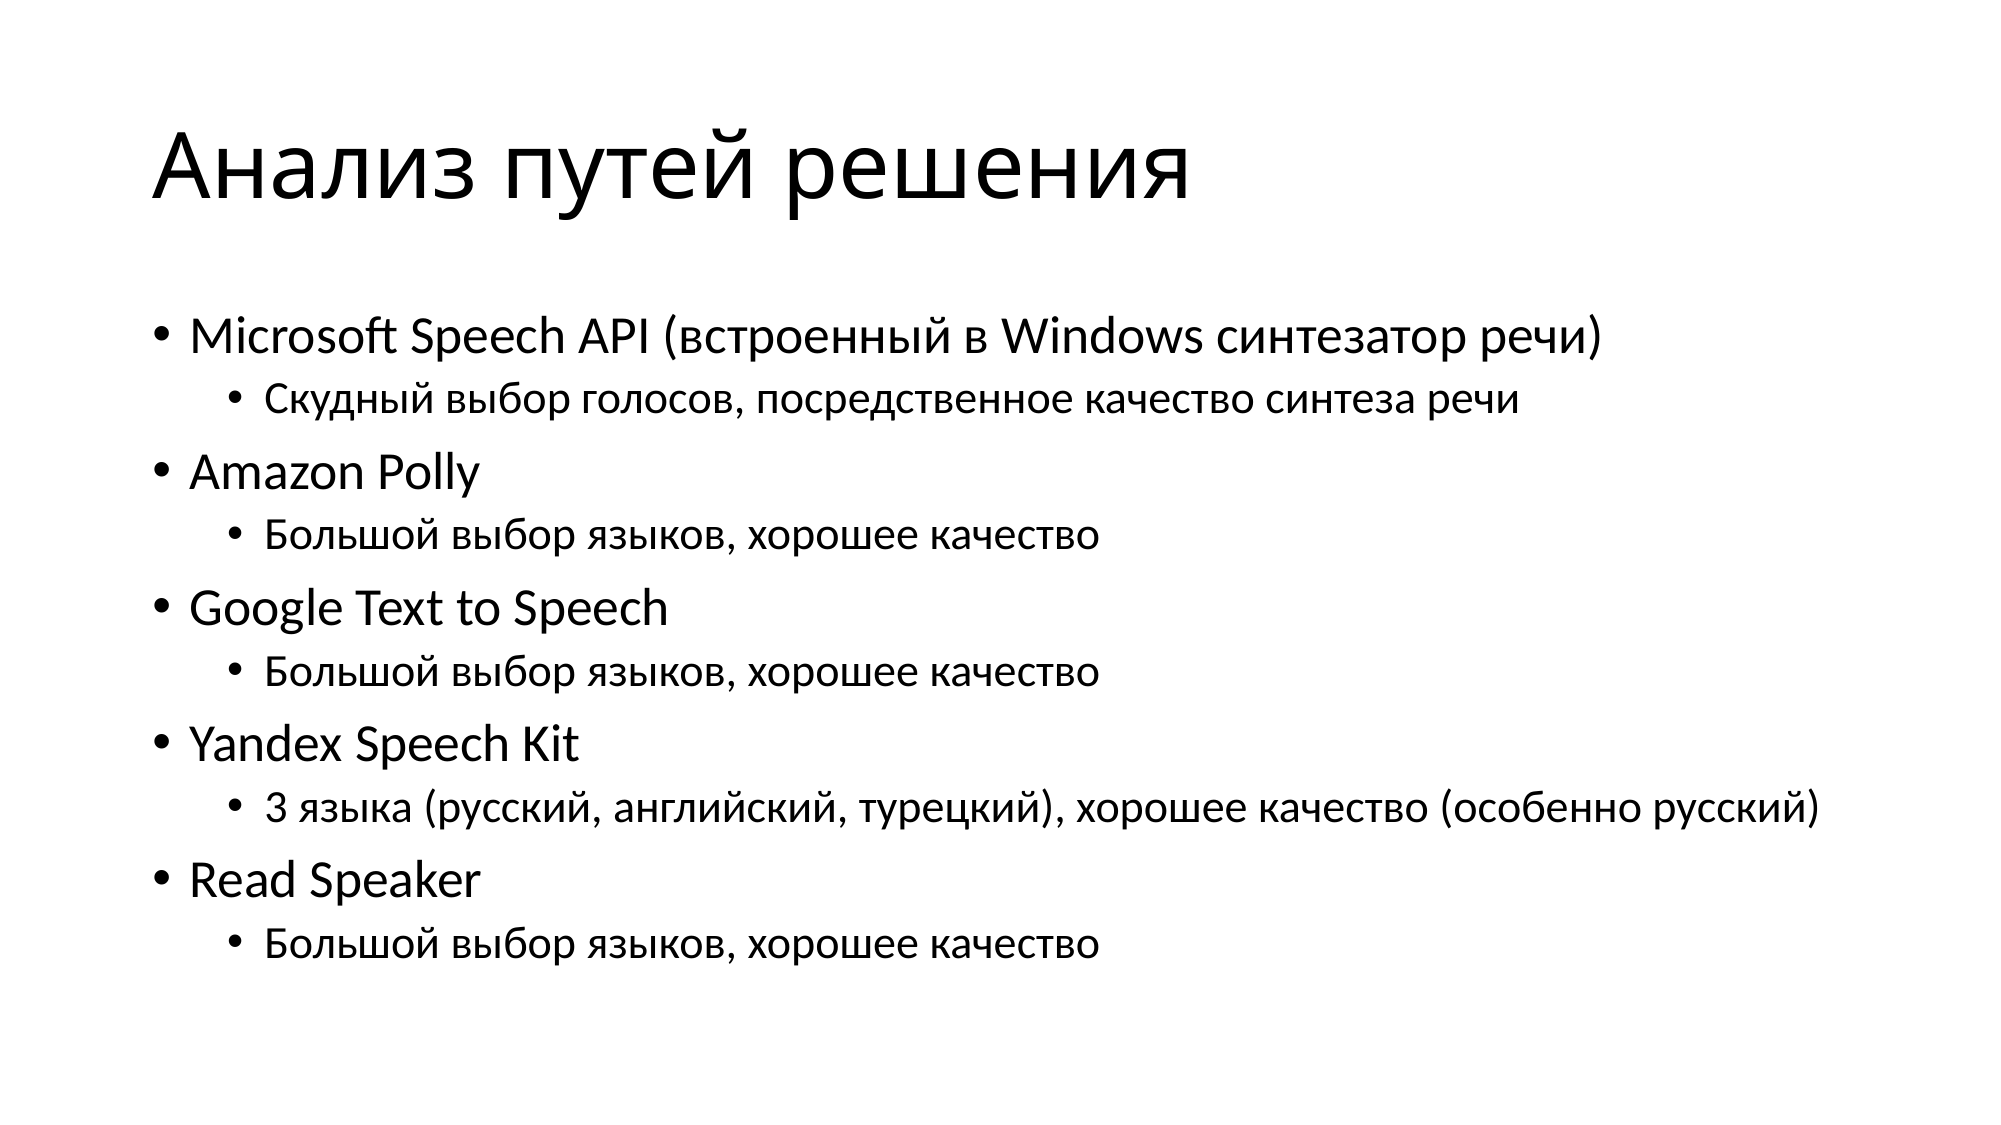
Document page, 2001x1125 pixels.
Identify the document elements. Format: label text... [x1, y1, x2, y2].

title Анализ путей решения [137, 59, 1863, 278]
list Microsoft Speech API (встроенный в Windows синтезатор речи) Скудный выбор голосов, посредственное качество синтеза речи Amazon Polly Большой выбор языков, хорошее качество Google Text to Speech Большой выбор языков, хорошее качество Yandex Speech Kit 3 языка (русский, английский, турецкий), хорошее качество (особенно русский) Read Speaker Большой выбор языков, хорошее качество [137, 299, 1863, 1014]
